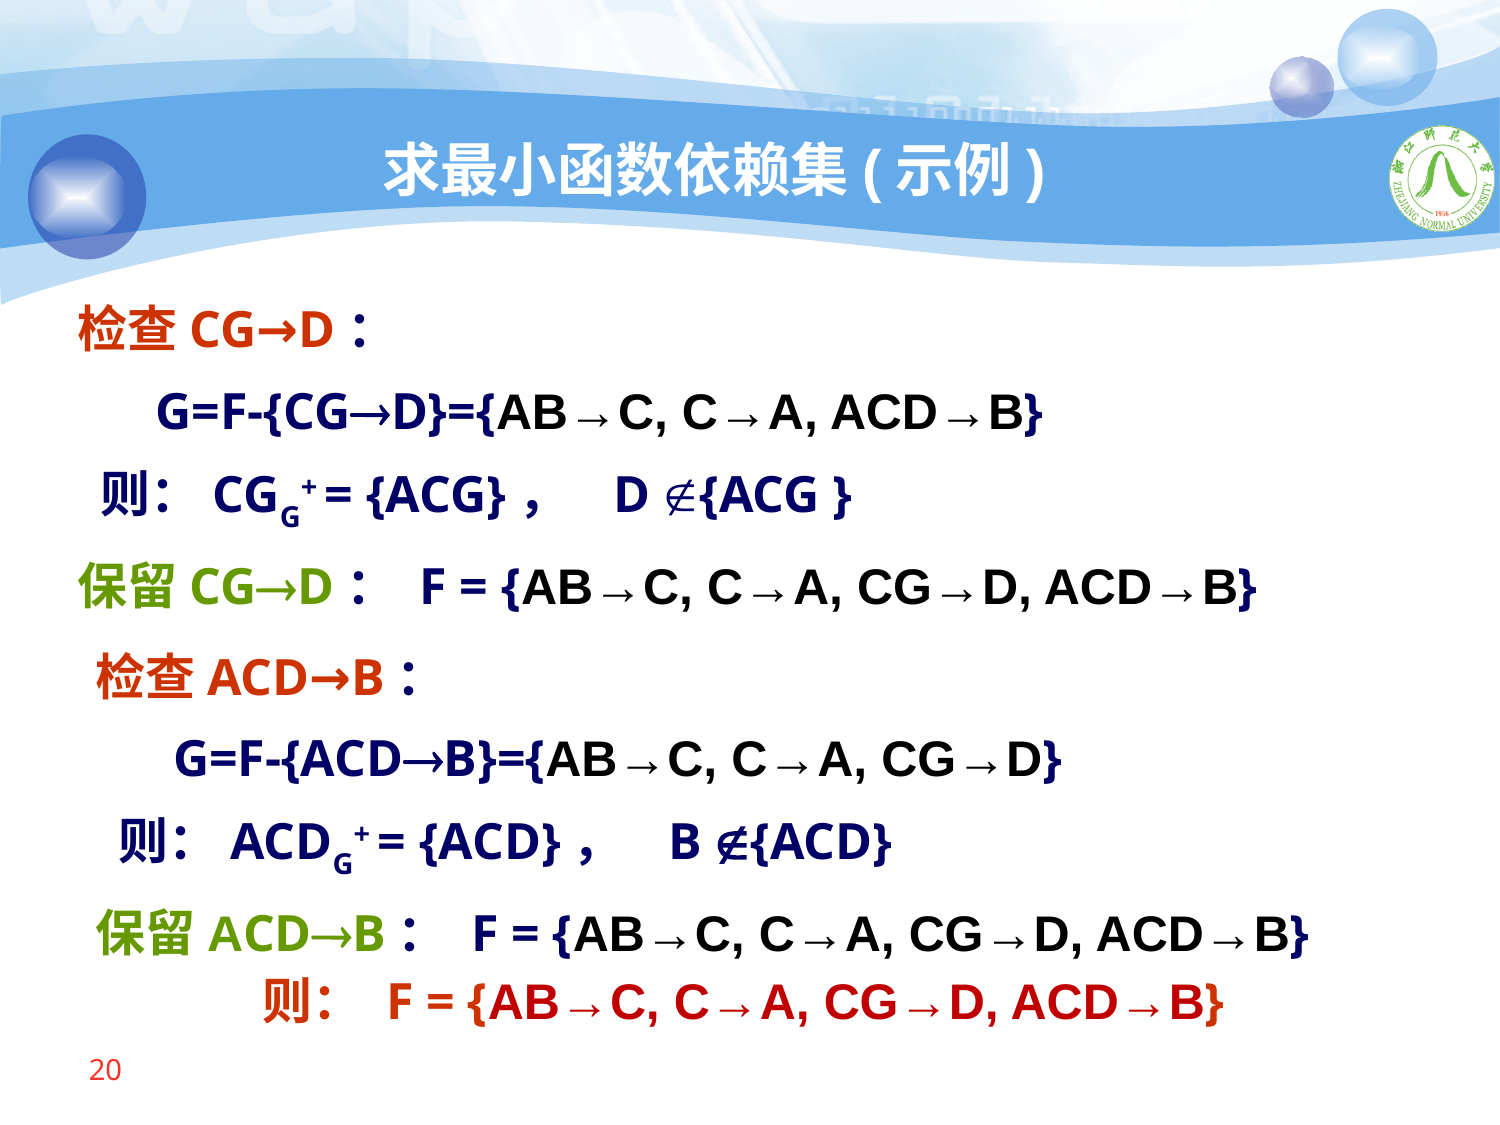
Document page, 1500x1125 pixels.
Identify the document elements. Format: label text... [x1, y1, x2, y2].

text_box 检查ACD→B： G=F-{ACDB}={AB→C, C→A, CG→D} 则：ACDG+ = {ACD}， B {ACD} 保留ACDB： F = {AB→C, C→A, CG→D, ACD→B} [80, 628, 1418, 929]
text_box 则： F = {AB→C, C→A, CG→D, ACD→B} [74, 962, 1413, 1063]
picture [0, 0, 1500, 113]
title 求最小函数依赖集(示例) [76, 125, 1352, 238]
list 检查CG→D： G=F-{CGD}={AB→C, C→A, ACD→B} 则：CGG+ = {ACG}， D {ACG } 保留CGD： F = {AB→C, C→A, CG→D, ACD→B} [62, 281, 1425, 669]
picture [1388, 125, 1495, 232]
slide_number 20 [41, 1023, 138, 1099]
